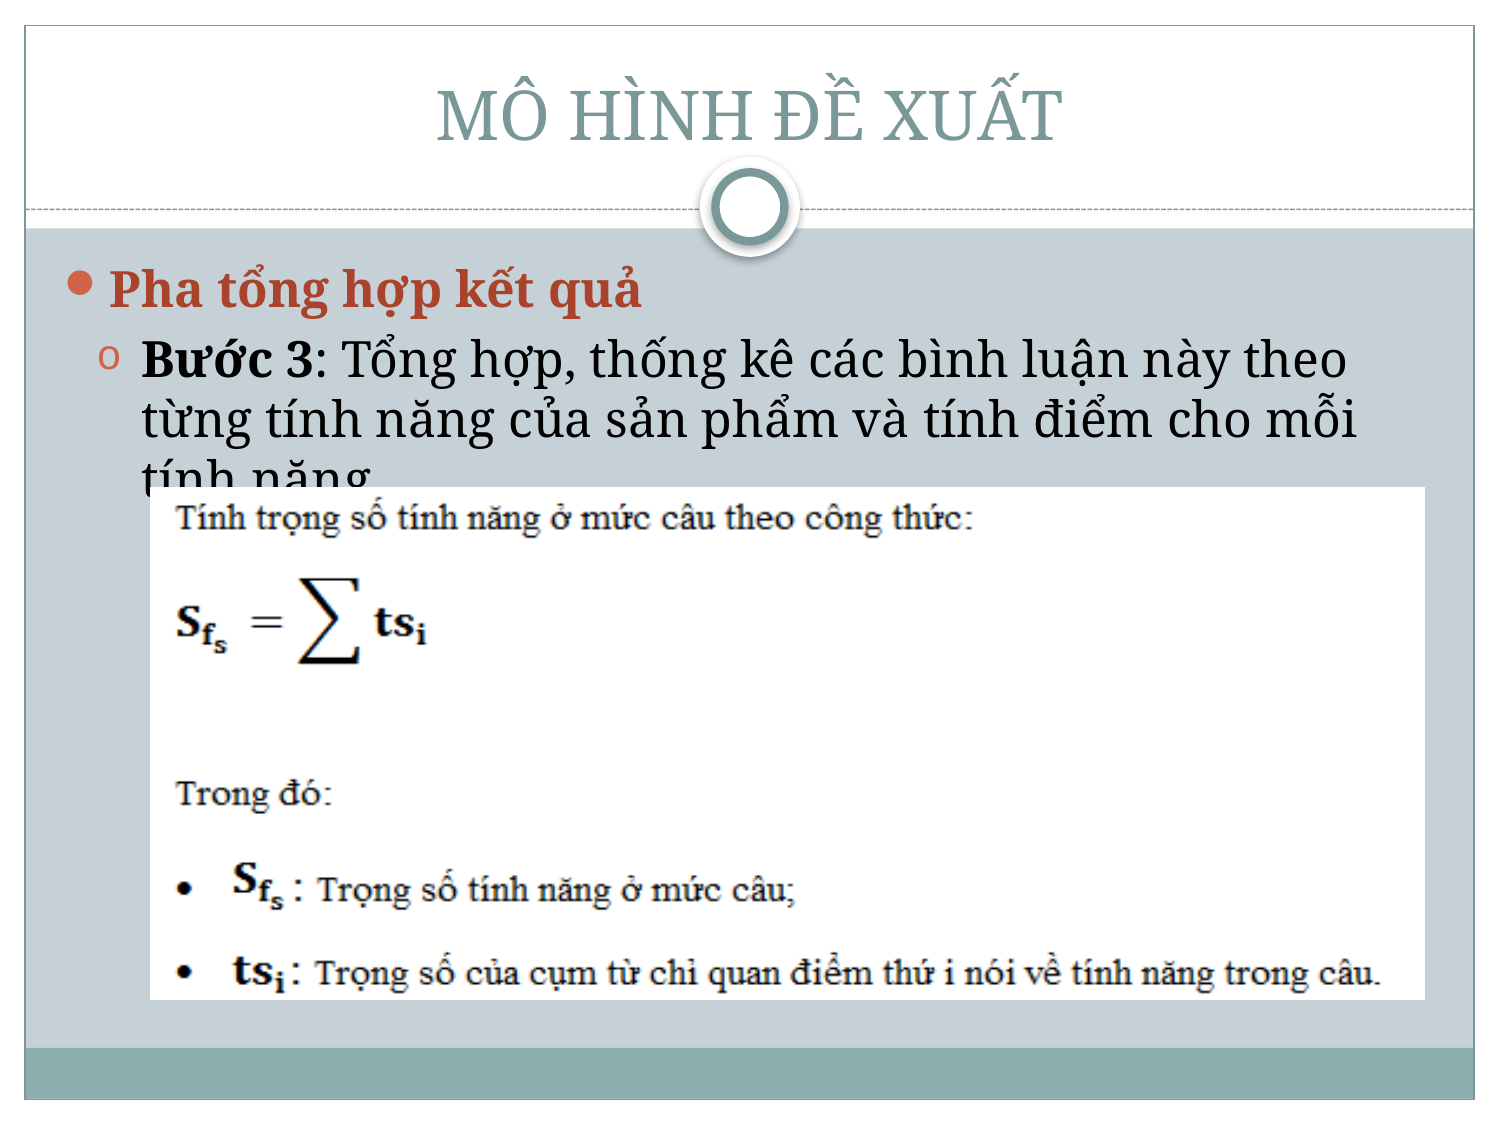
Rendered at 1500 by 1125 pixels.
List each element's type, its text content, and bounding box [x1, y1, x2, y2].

picture [149, 487, 1426, 1001]
list Pha tổng hợp kết quả Bước 3: Tổng hợp, thống kê các bình luận này theo từng tính năng của sản phẩm và tính điểm cho mỗi tính năng. [49, 250, 1445, 1001]
title MÔ HÌNH ĐỀ XUẤT [49, 37, 1450, 162]
